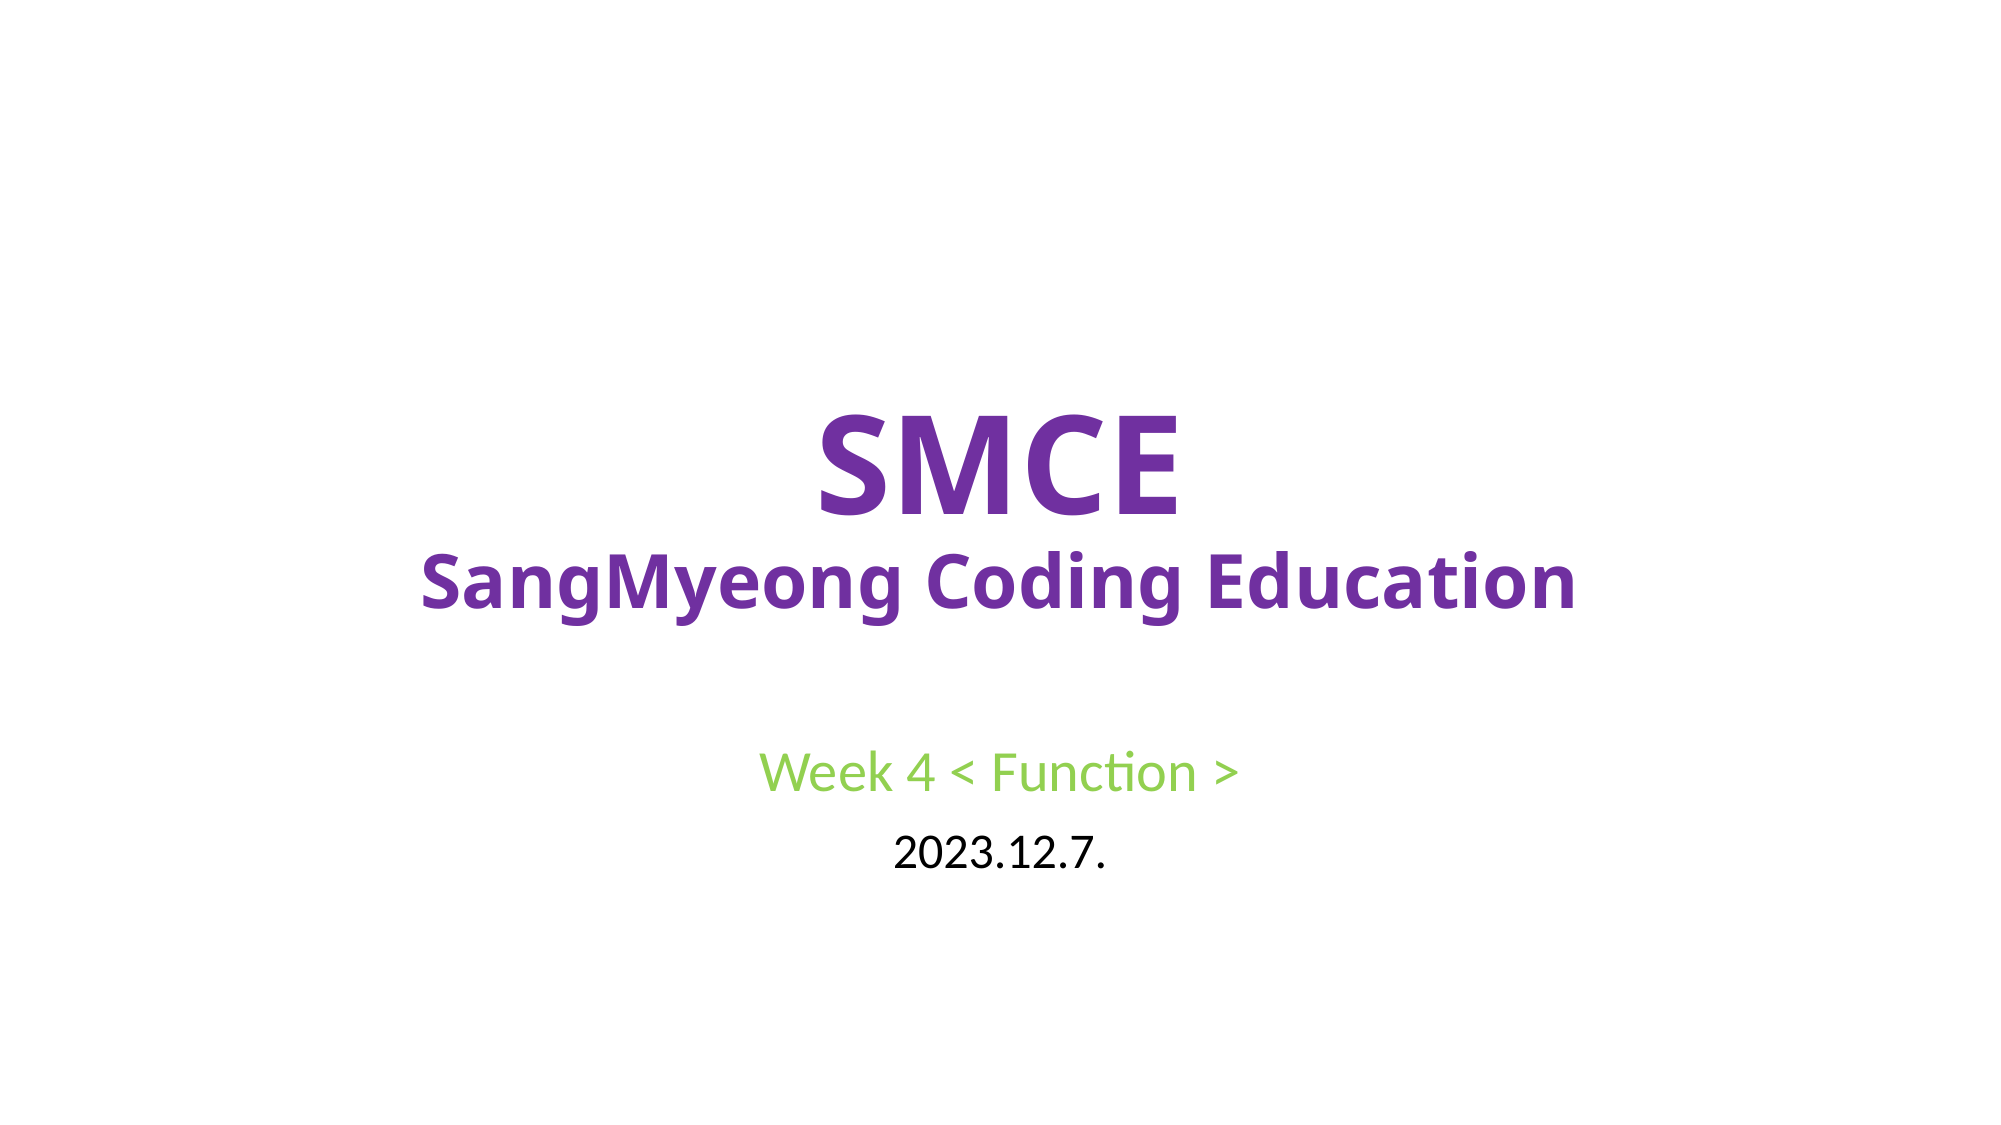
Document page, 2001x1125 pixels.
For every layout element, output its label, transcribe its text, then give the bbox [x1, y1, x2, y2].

subtitle Week 4 < Function > 2023.12.7. [249, 733, 1750, 1006]
title SMCE SangMyeong Coding Education [249, 277, 1750, 633]
